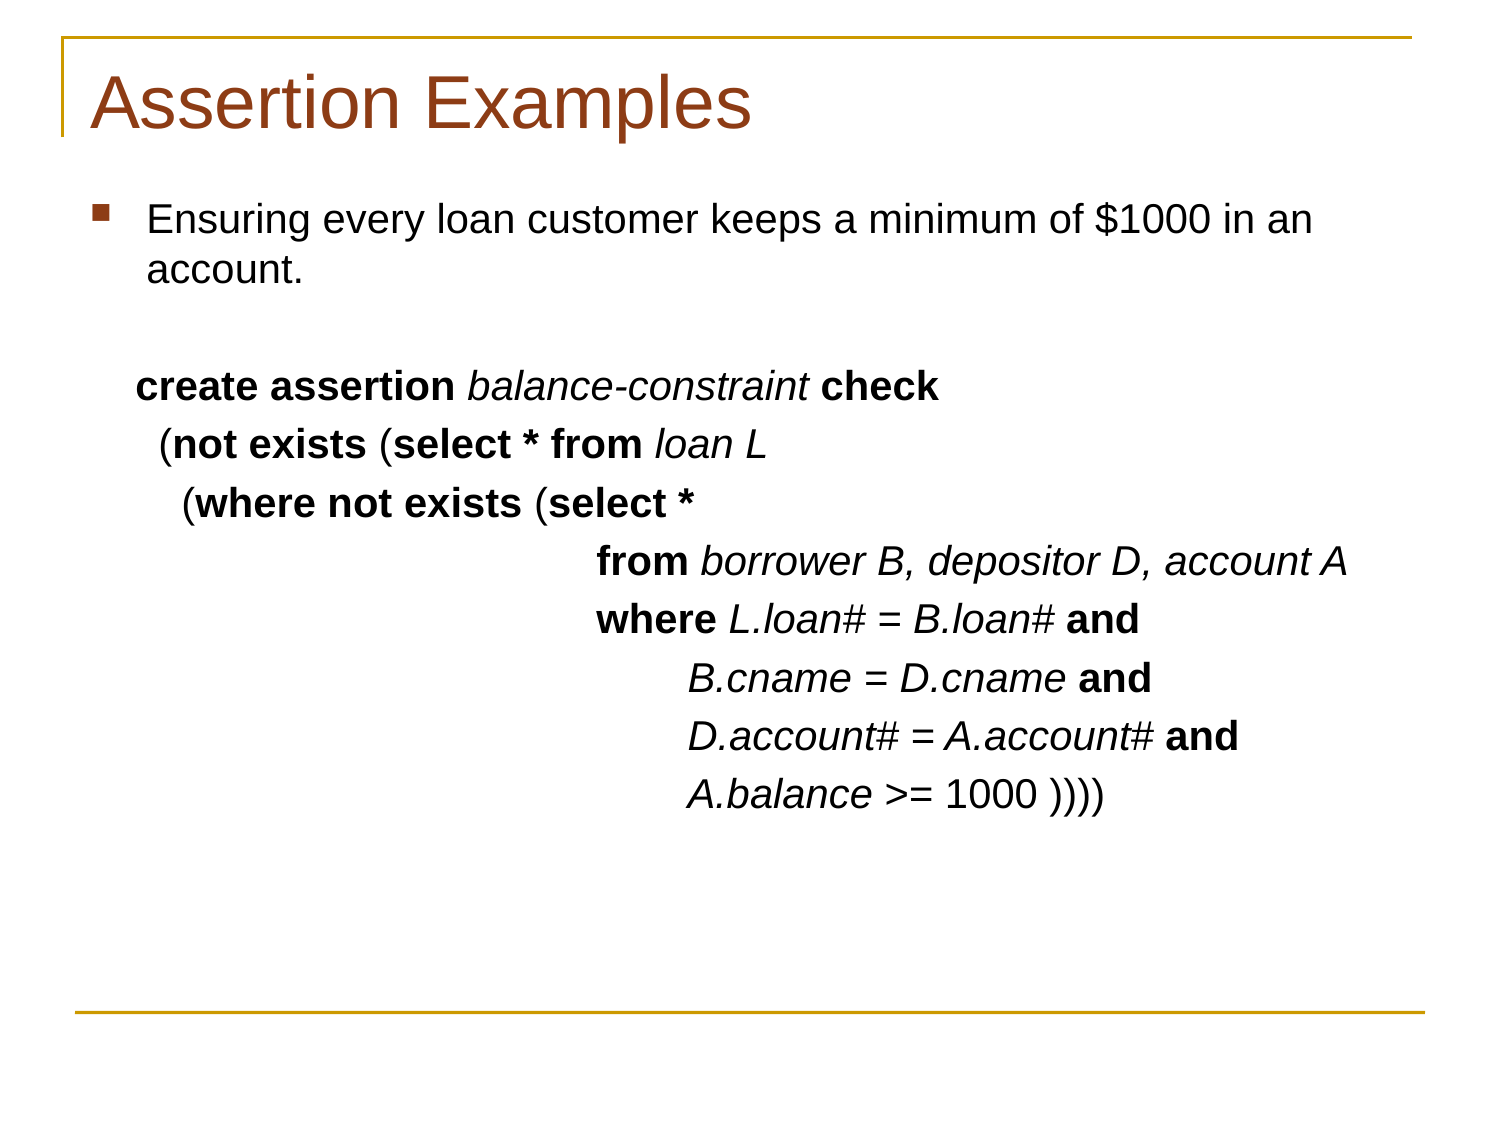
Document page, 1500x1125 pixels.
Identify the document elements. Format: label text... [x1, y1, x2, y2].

title Assertion Examples [74, 45, 1426, 184]
list Ensuring every loan customer keeps a minimum of $1000 in an account. create assertion balance-constraint check (not exists (select * from loan L (where not exists (select * from borrower B, depositor D, account A where L.loan# = B.loan# and B.cname = D.cname and D.account# = A.account# and A.balance >= 1000 )))) [74, 184, 1426, 928]
